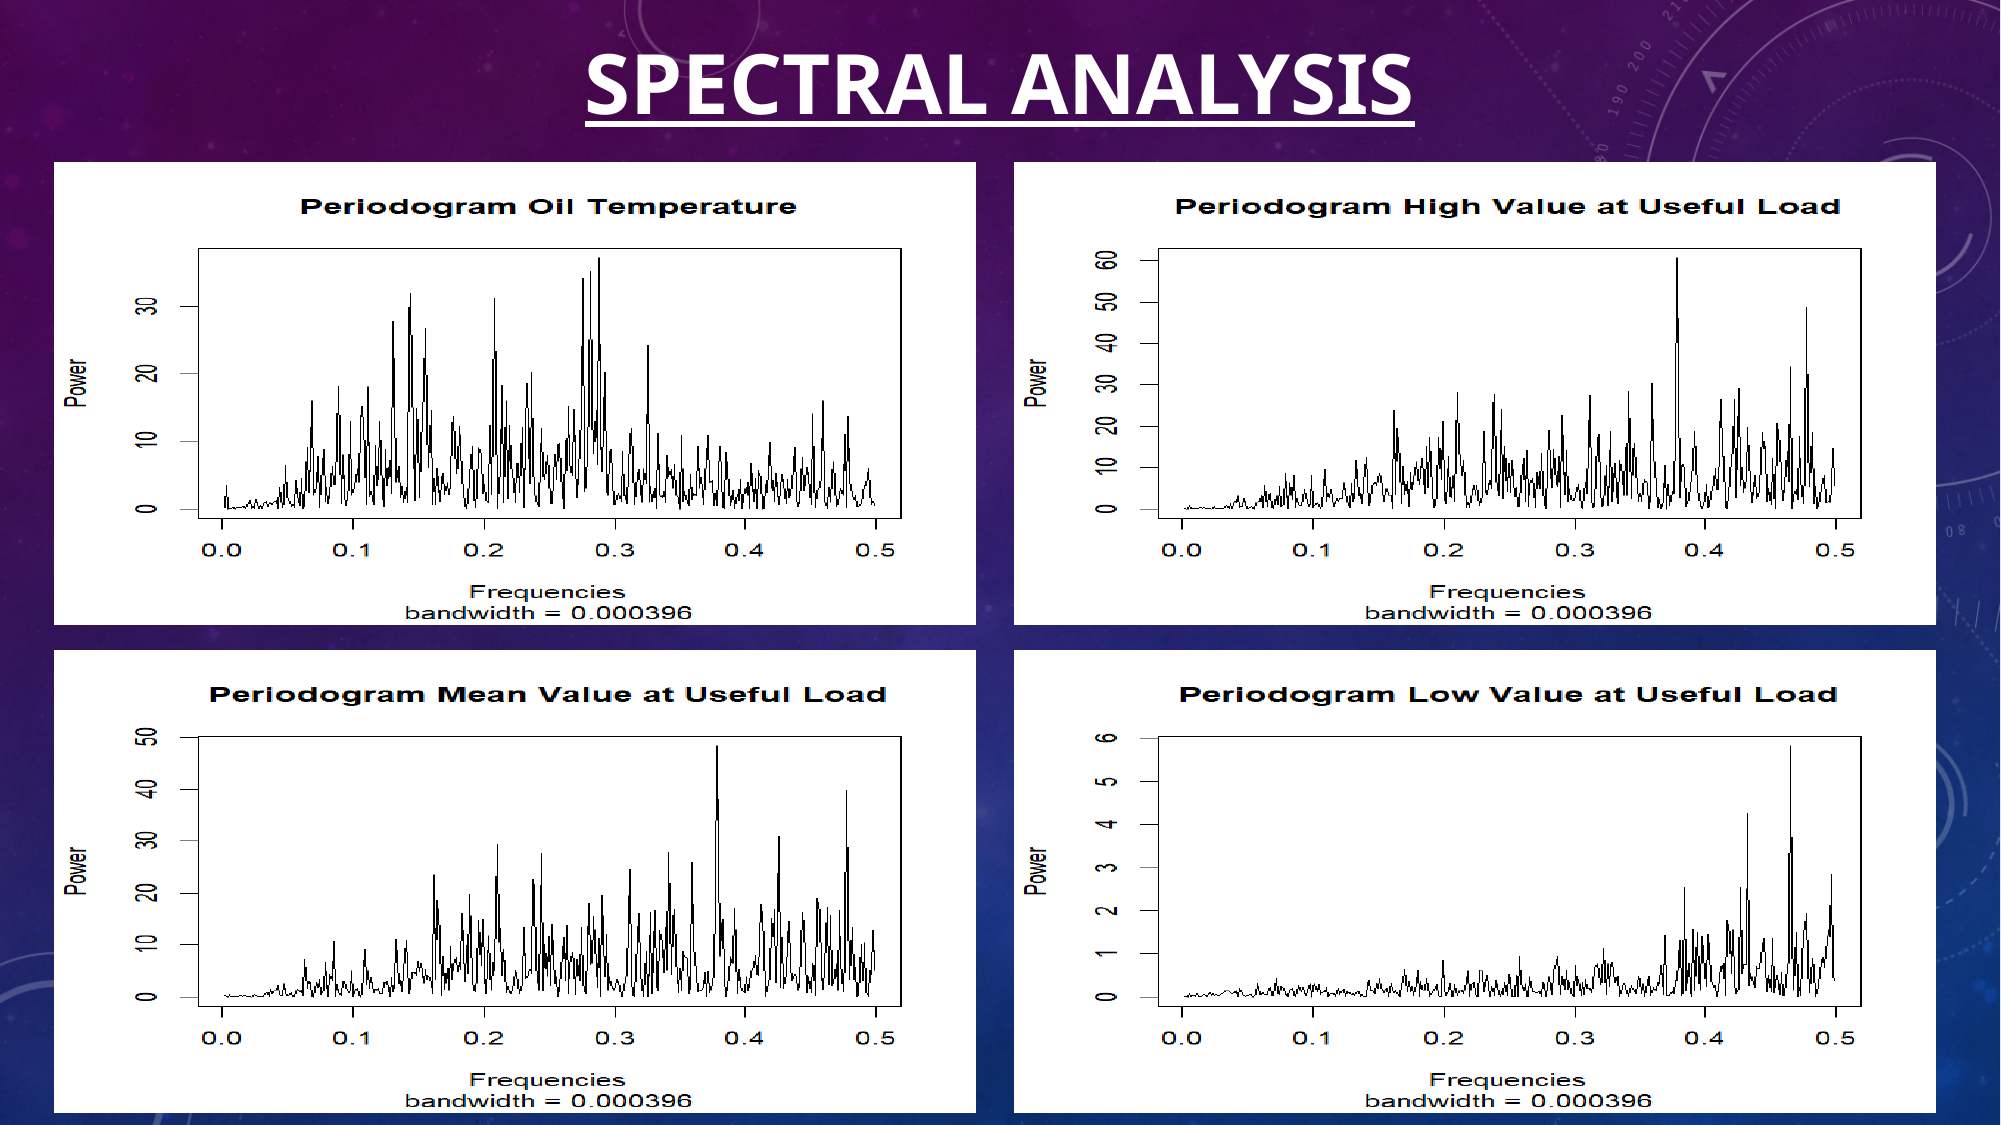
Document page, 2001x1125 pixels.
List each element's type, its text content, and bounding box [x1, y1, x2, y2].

picture [0, 0, 2001, 1125]
title SPECTRAL ANALYSIS [31, 21, 1969, 141]
